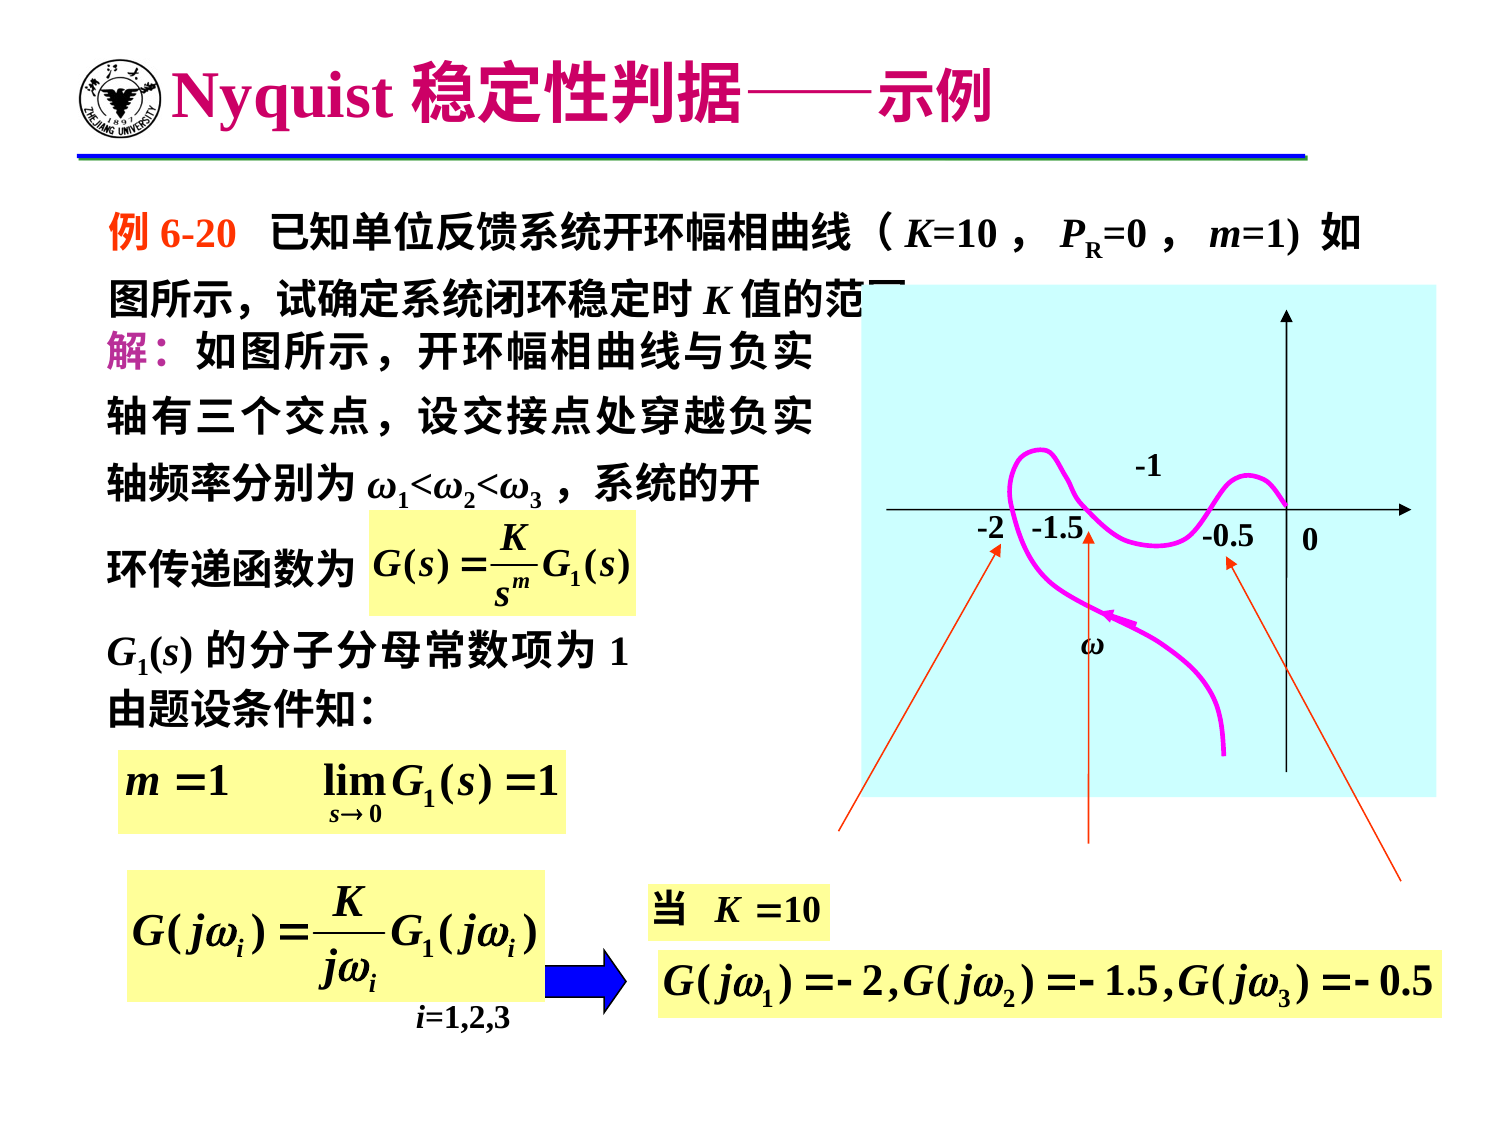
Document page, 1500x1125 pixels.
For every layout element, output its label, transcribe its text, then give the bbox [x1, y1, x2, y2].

text_box i=1,2,3 [400, 1010, 539, 1043]
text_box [973, 435, 1287, 529]
text_box Nyquist稳定性判据——示例 [156, 26, 1376, 157]
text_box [91, 674, 567, 834]
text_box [126, 869, 545, 1003]
text_box 例6-20 已知单位反馈系统开环幅相曲线（K=10，PR=0，m=1) 如图所示，试确定系统闭环稳定时K值的范围。 [93, 187, 1419, 331]
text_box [538, 883, 1443, 1019]
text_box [838, 530, 1402, 882]
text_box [861, 284, 1437, 798]
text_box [91, 302, 830, 679]
picture [78, 58, 156, 139]
